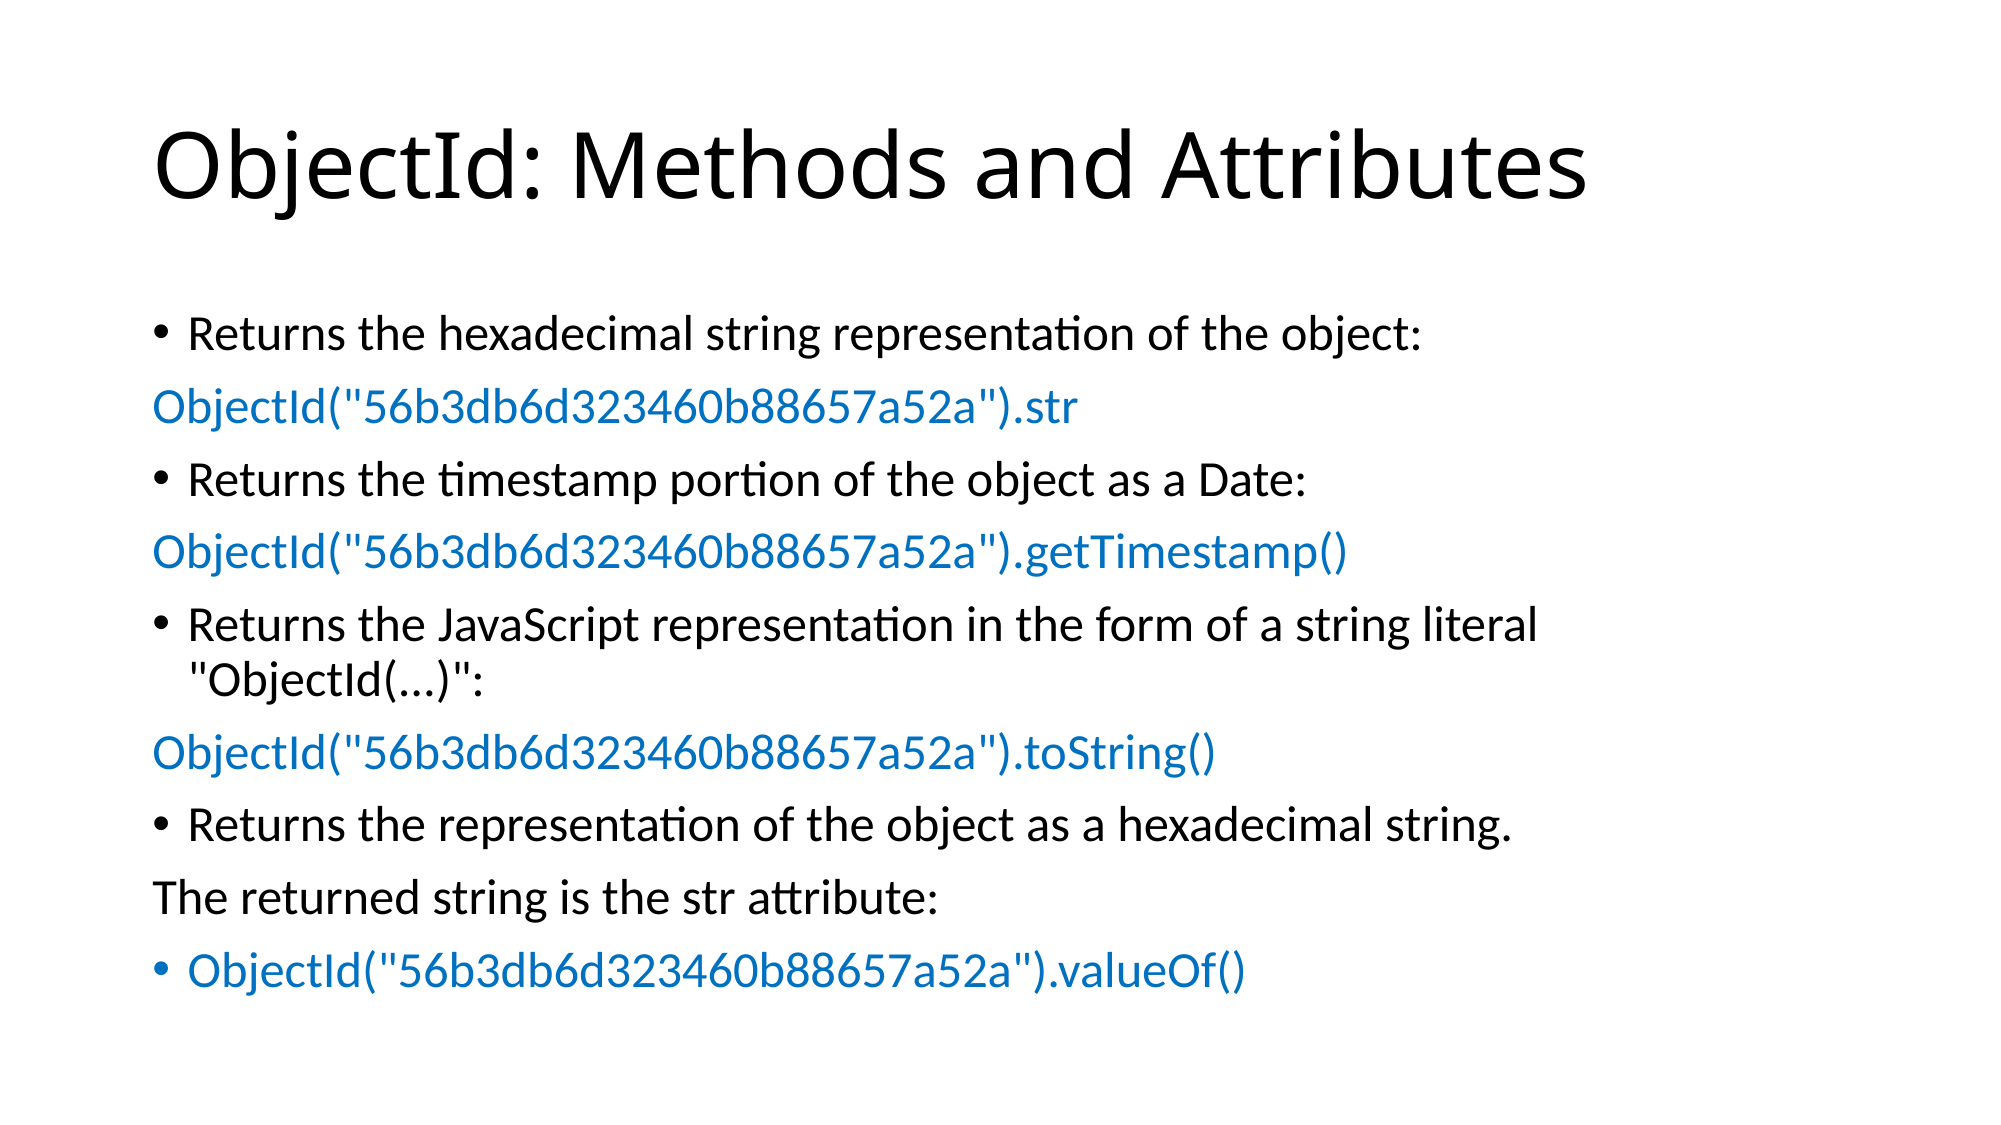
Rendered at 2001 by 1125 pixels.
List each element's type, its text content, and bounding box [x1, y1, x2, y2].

title ObjectId: Methods and Attributes [137, 59, 1863, 278]
list Returns the hexadecimal string representation of the object: ObjectId("56b3db6d323460b88657a52a").str Returns the timestamp portion of the object as a Date: ObjectId("56b3db6d323460b88657a52a").getTimestamp() Returns the JavaScript representation in the form of a string literal "ObjectId(...)": ObjectId("56b3db6d323460b88657a52a").toString() Returns the representation of the object as a hexadecimal string. The returned string is the str attribute: ObjectId("56b3db6d323460b88657a52a").valueOf() [137, 299, 1863, 1014]
